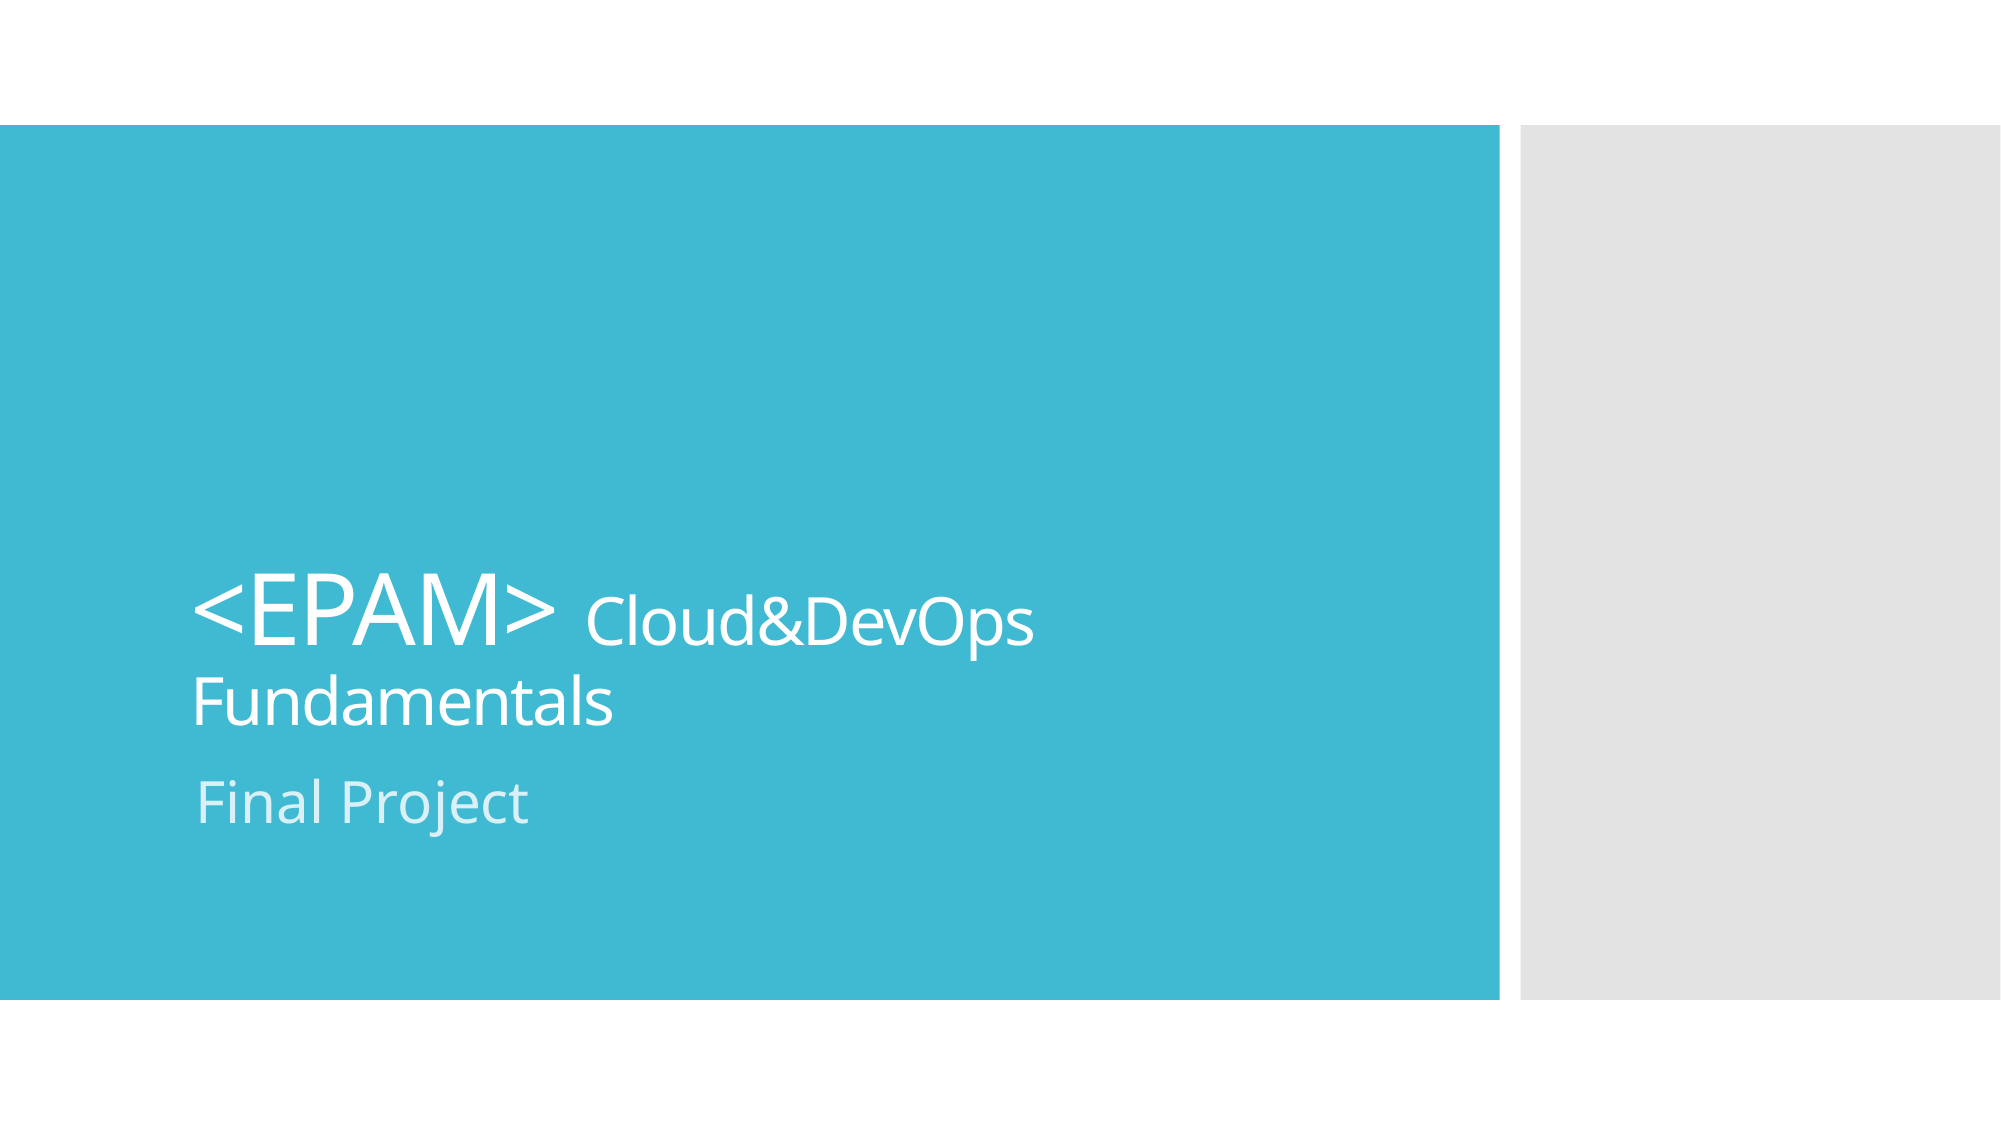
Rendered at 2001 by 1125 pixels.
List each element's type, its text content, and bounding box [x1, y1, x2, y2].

title <EPAM> Cloud&DevOps Fundamentals [175, 213, 1376, 747]
subtitle Final Project [180, 766, 1381, 917]
